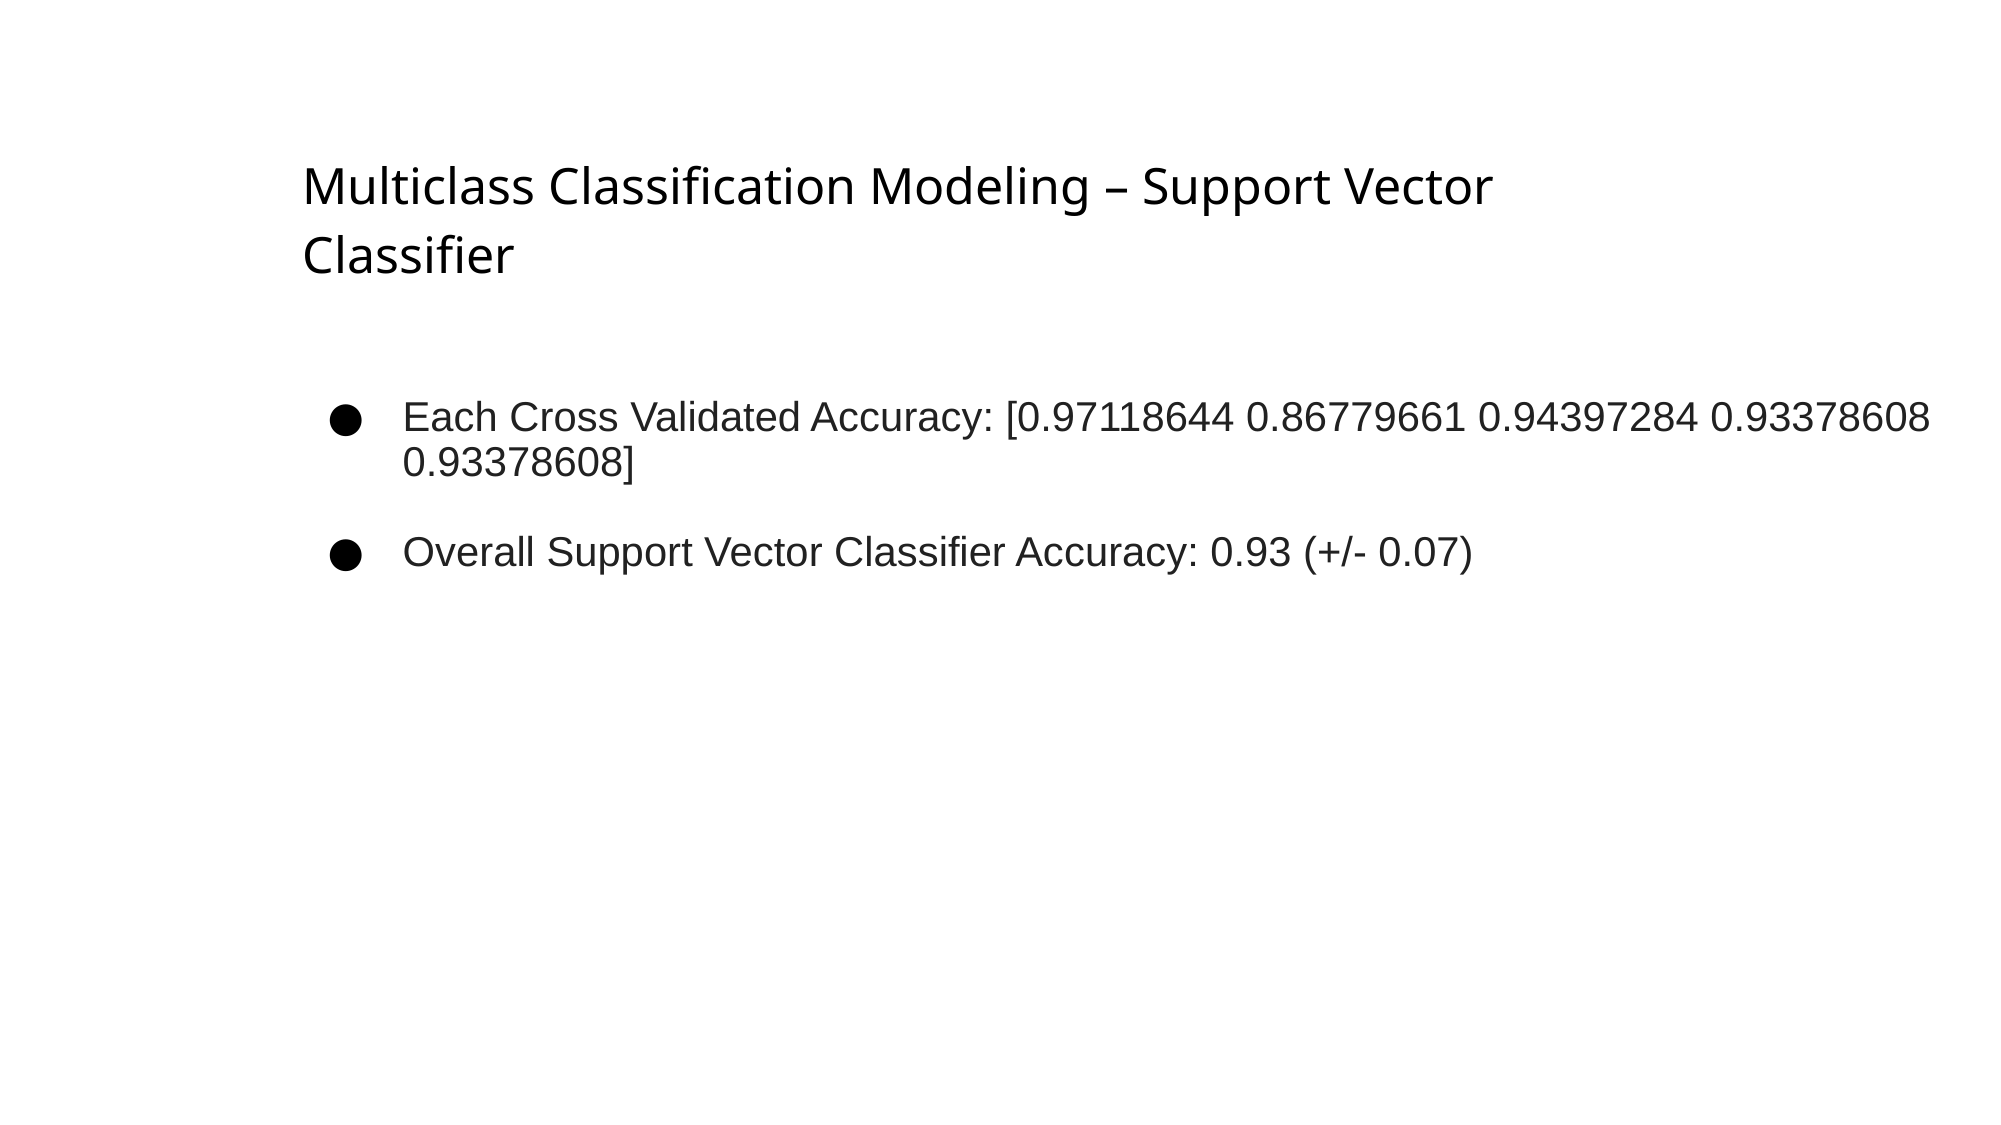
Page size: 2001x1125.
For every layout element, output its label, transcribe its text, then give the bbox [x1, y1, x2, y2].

subtitle Multiclass Classification Modeling – Support Vector Classifier [282, 125, 1599, 216]
subtitle Each Cross Validated Accuracy: [0.97118644 0.86779661 0.94397284 0.93378608 0.93378608] Overall Support Vector Classifier Accuracy: 0.93 (+/- 0.07) [282, 375, 1976, 902]
